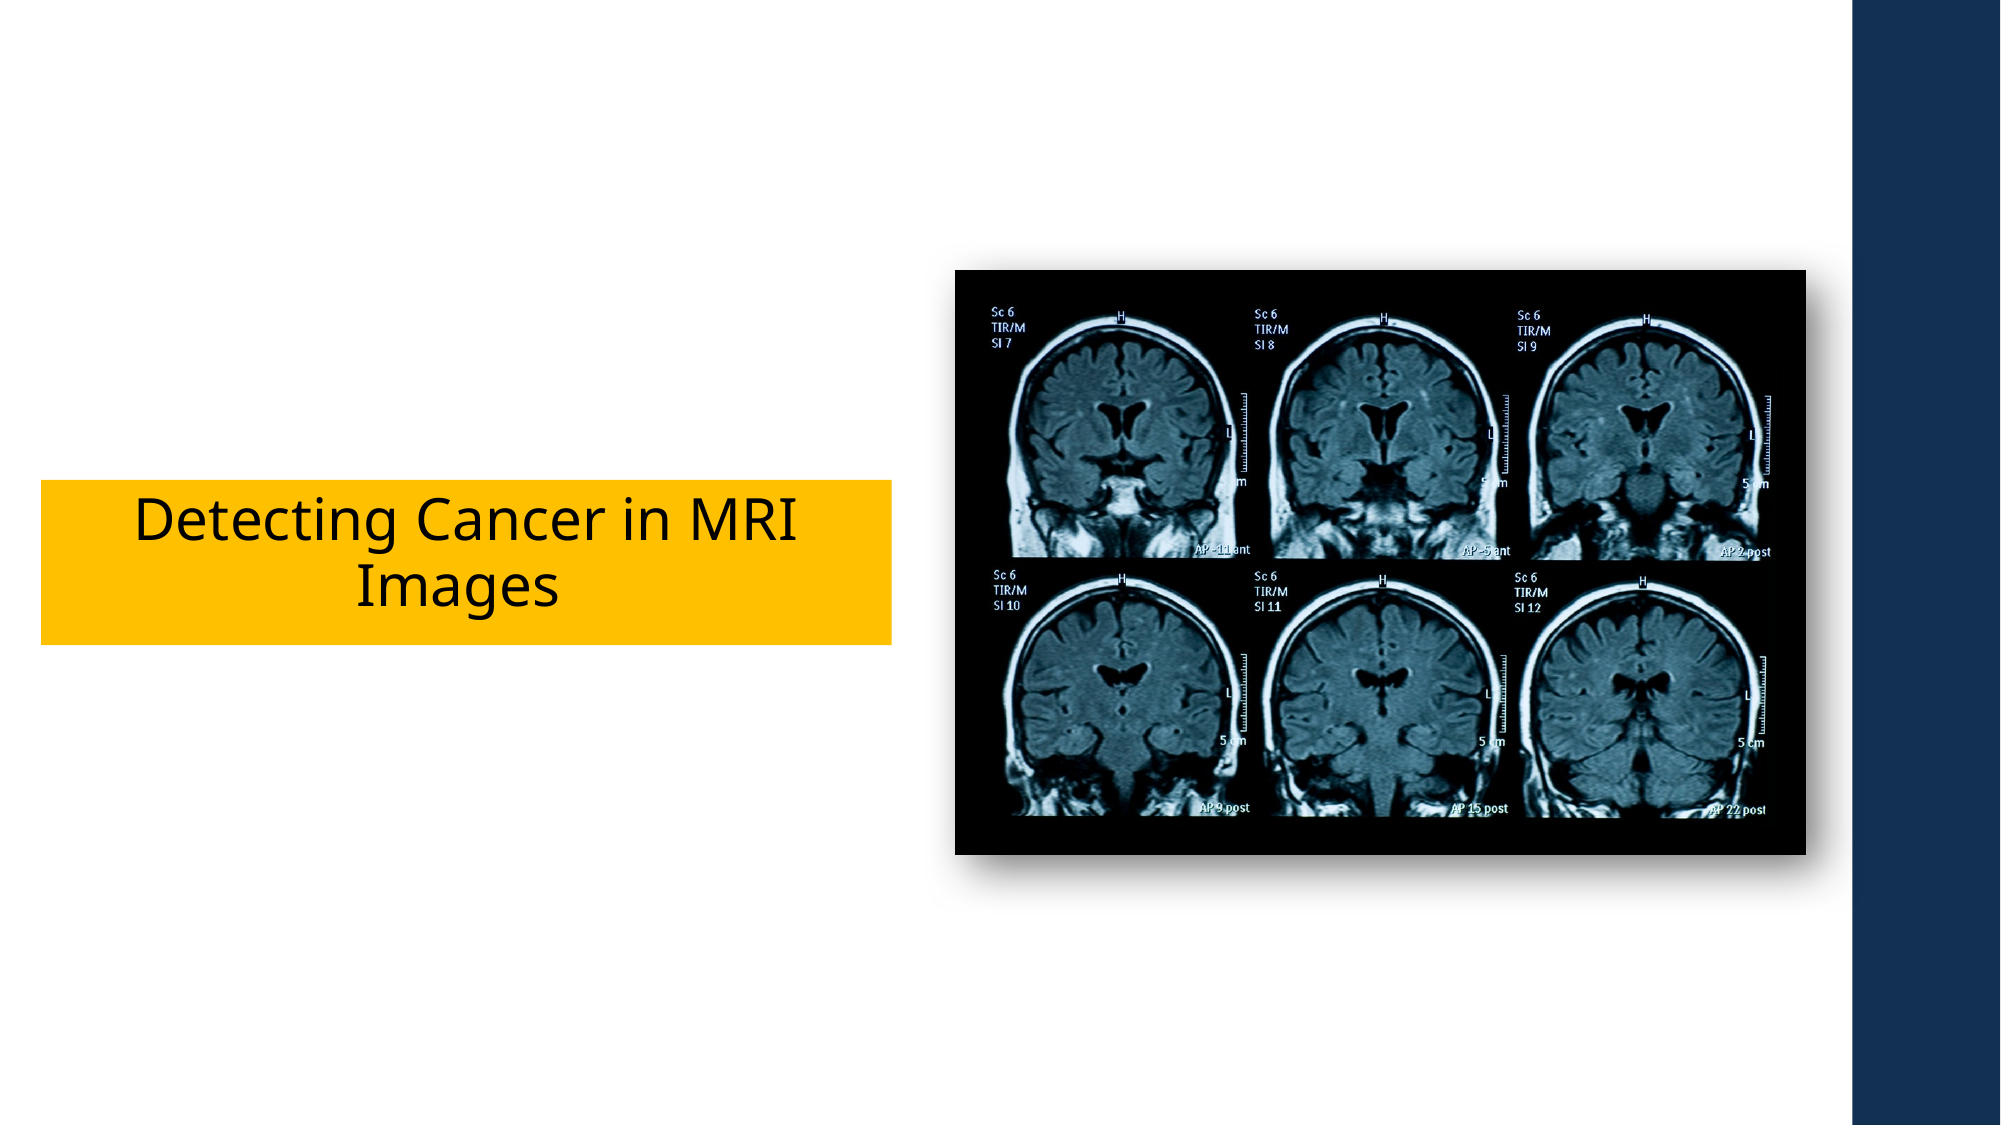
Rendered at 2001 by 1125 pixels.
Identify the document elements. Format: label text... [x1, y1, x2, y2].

list Detecting Cancer in MRI Images [41, 479, 892, 646]
picture [955, 270, 1807, 855]
